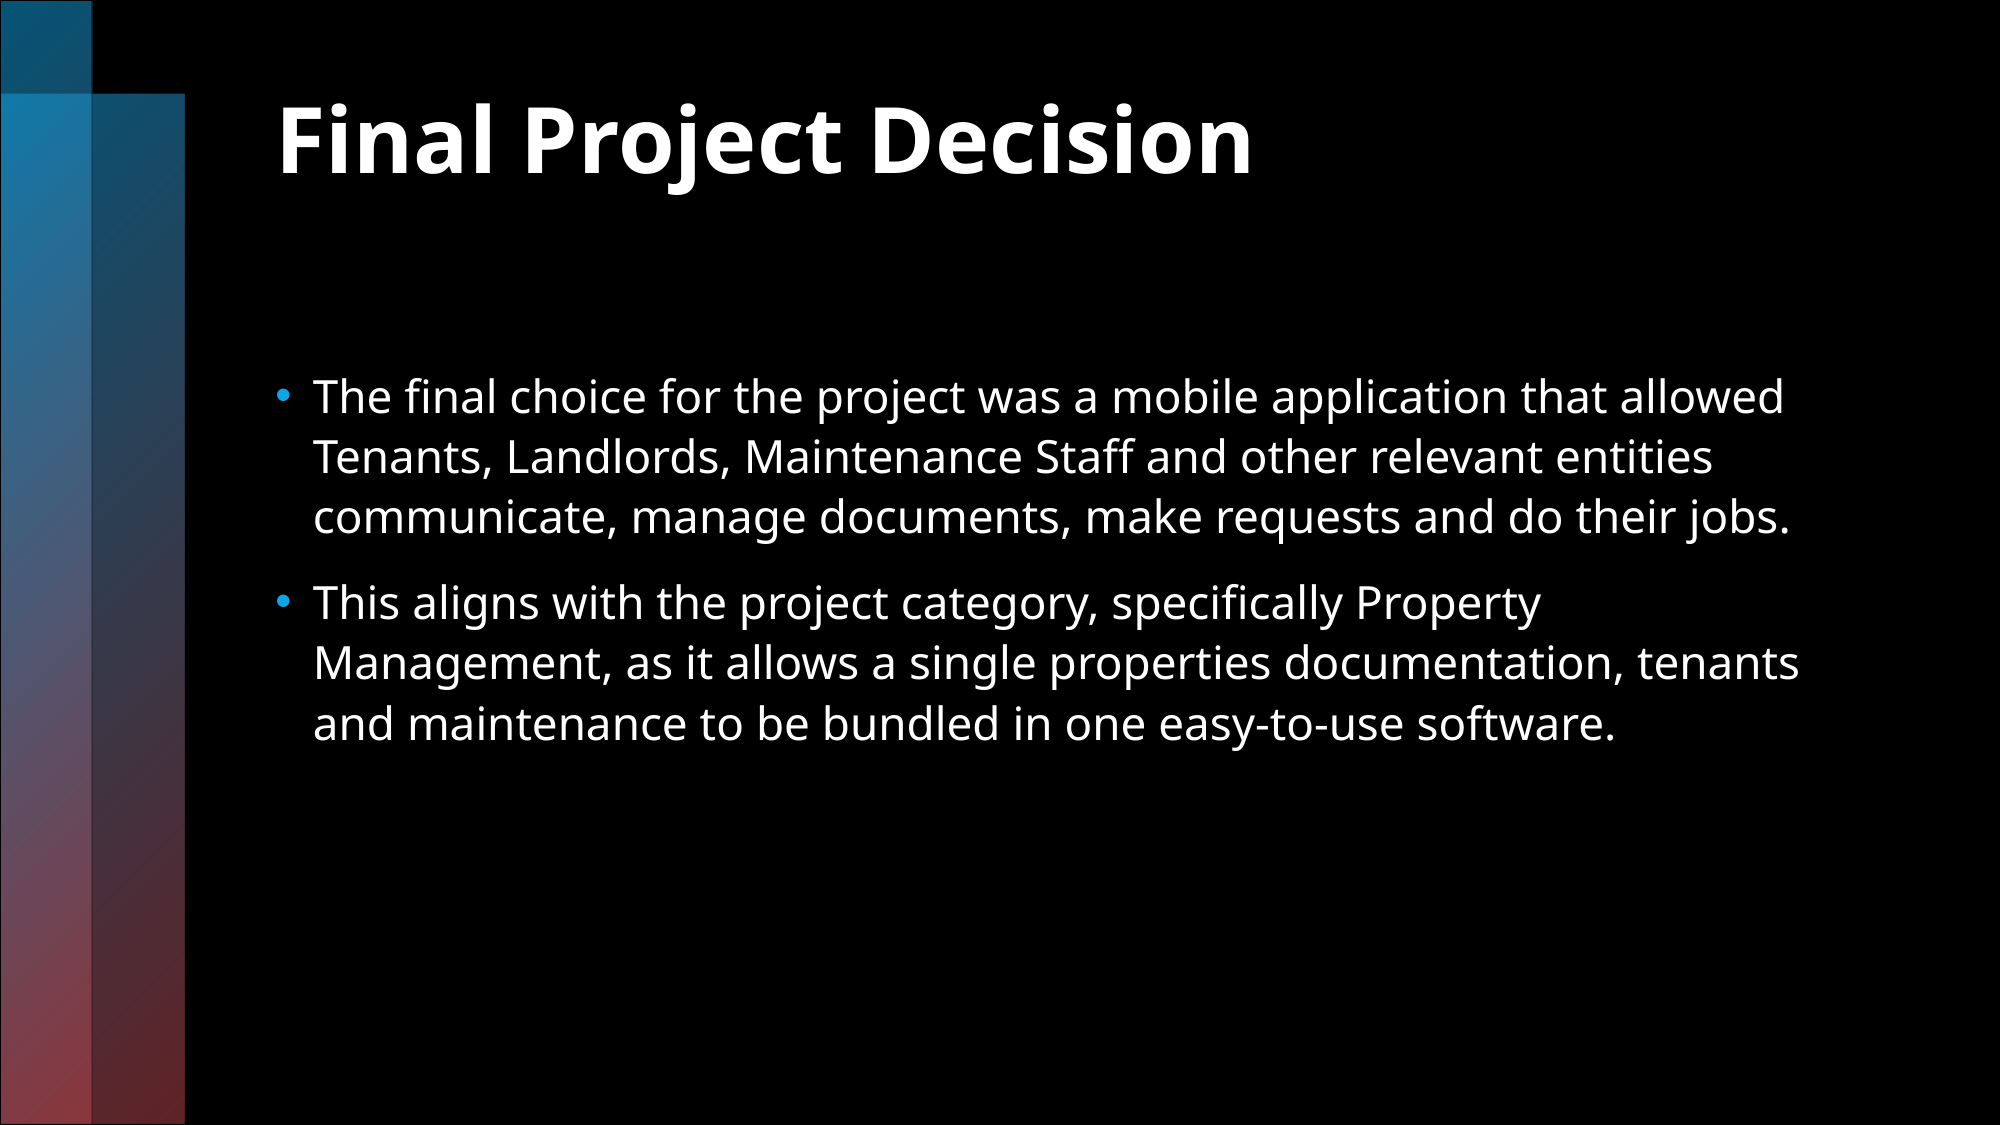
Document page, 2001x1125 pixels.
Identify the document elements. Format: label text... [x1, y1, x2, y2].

list The final choice for the project was a mobile application that allowed Tenants, Landlords, Maintenance Staff and other relevant entities communicate, manage documents, make requests and do their jobs. This aligns with the project category, specifically Property Management, as it allows a single properties documentation, tenants and maintenance to be bundled in one easy-to-use software. [260, 354, 1817, 999]
title Final Project Decision [260, 74, 1817, 329]
